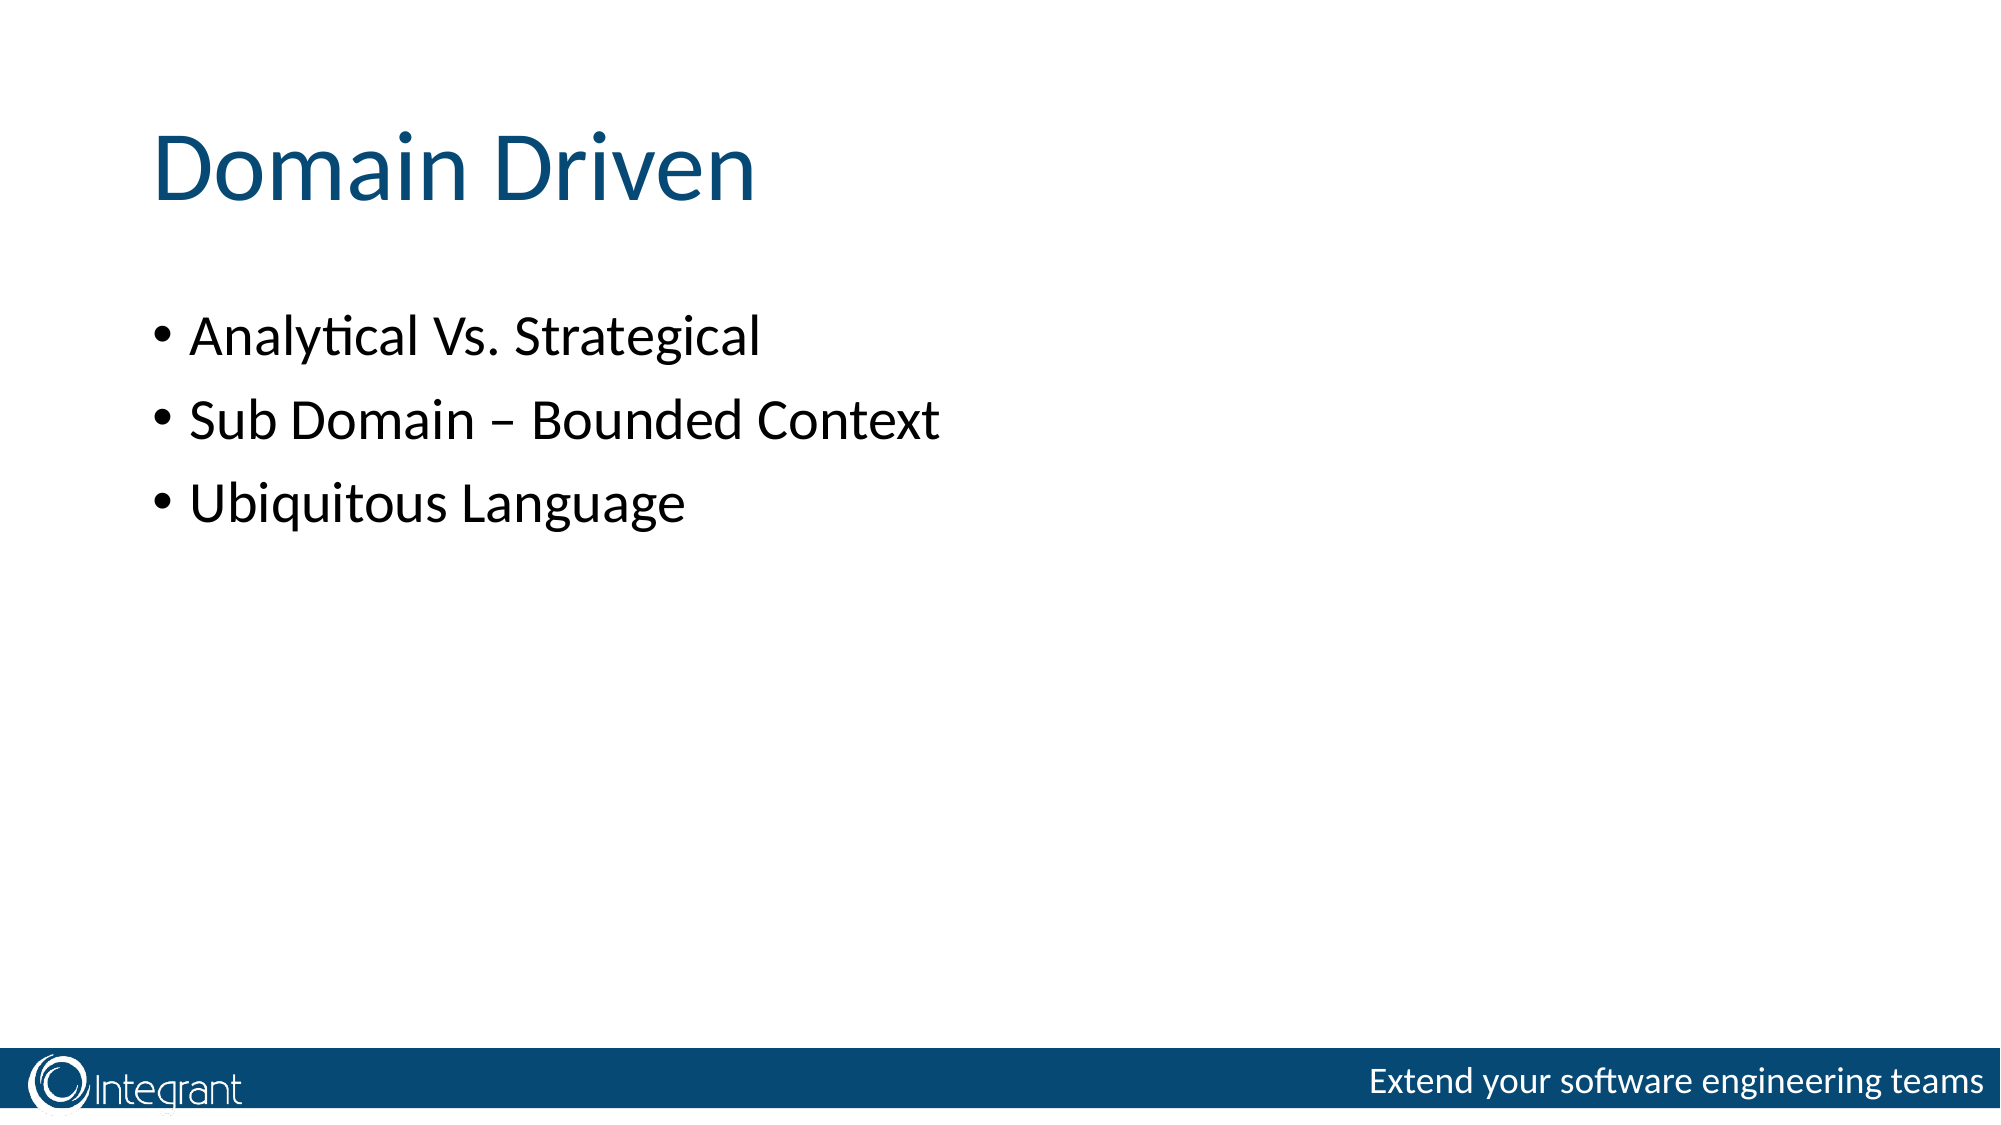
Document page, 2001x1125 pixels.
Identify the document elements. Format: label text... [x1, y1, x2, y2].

picture [28, 1054, 242, 1116]
title Domain Driven [137, 59, 1863, 278]
list Analytical Vs. Strategical Sub Domain – Bounded Context Ubiquitous Language [137, 297, 1863, 1012]
